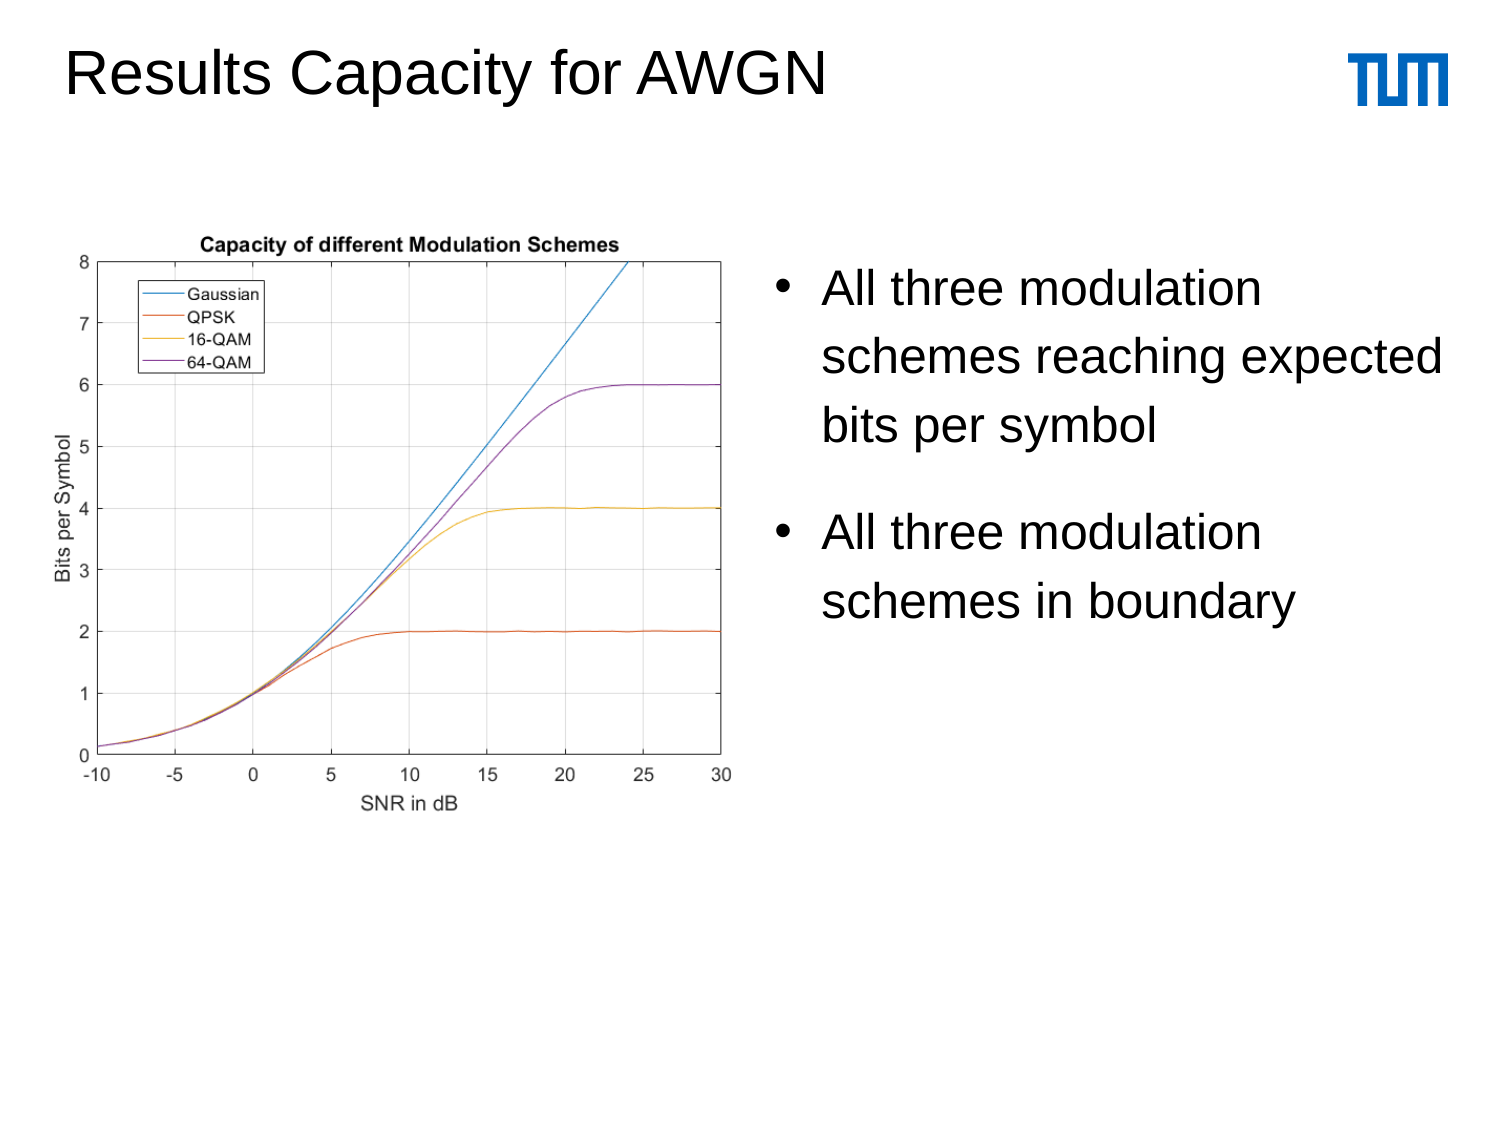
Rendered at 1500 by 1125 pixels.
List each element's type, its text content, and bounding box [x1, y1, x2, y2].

list All three modulation schemes reaching expected bits per symbol [801, 246, 1461, 470]
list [0, 216, 798, 821]
title Results Capacity for AWGN [64, 40, 1461, 109]
text_box All three modulation schemes in boundary [801, 491, 1461, 651]
